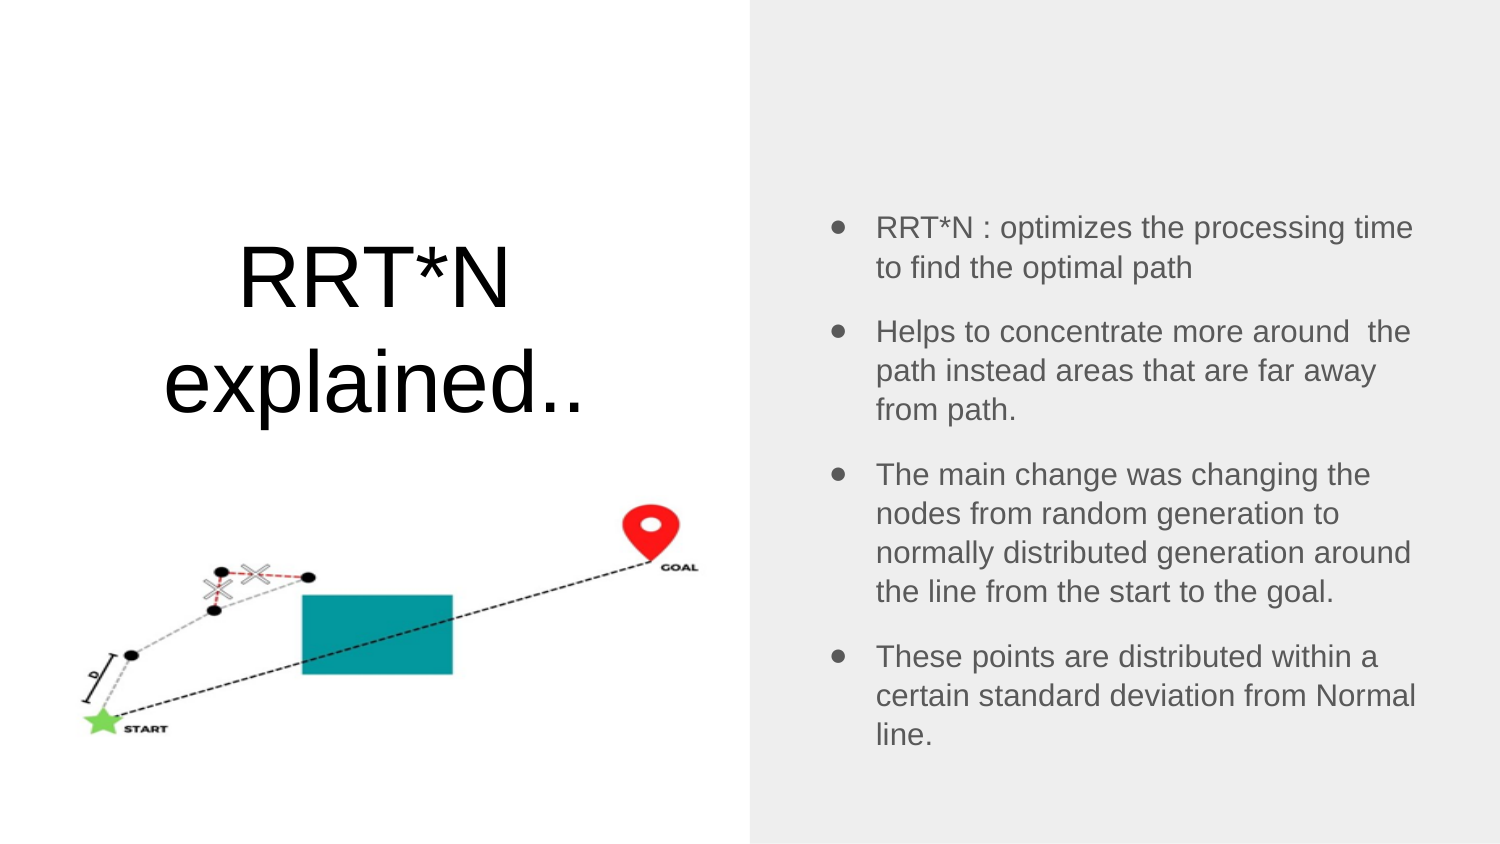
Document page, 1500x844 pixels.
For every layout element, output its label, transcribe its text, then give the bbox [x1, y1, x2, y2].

title RRT*N explained.. [43, 202, 708, 446]
list RRT*N : optimizes the processing time to find the optimal path Helps to concentrate more around the path instead areas that are far away from path. The main change was changing the nodes from random generation to normally distributed generation around the line from the start to the goal. These points are distributed within a certain standard deviation from Normal line. [814, 190, 1444, 797]
picture [35, 493, 715, 763]
